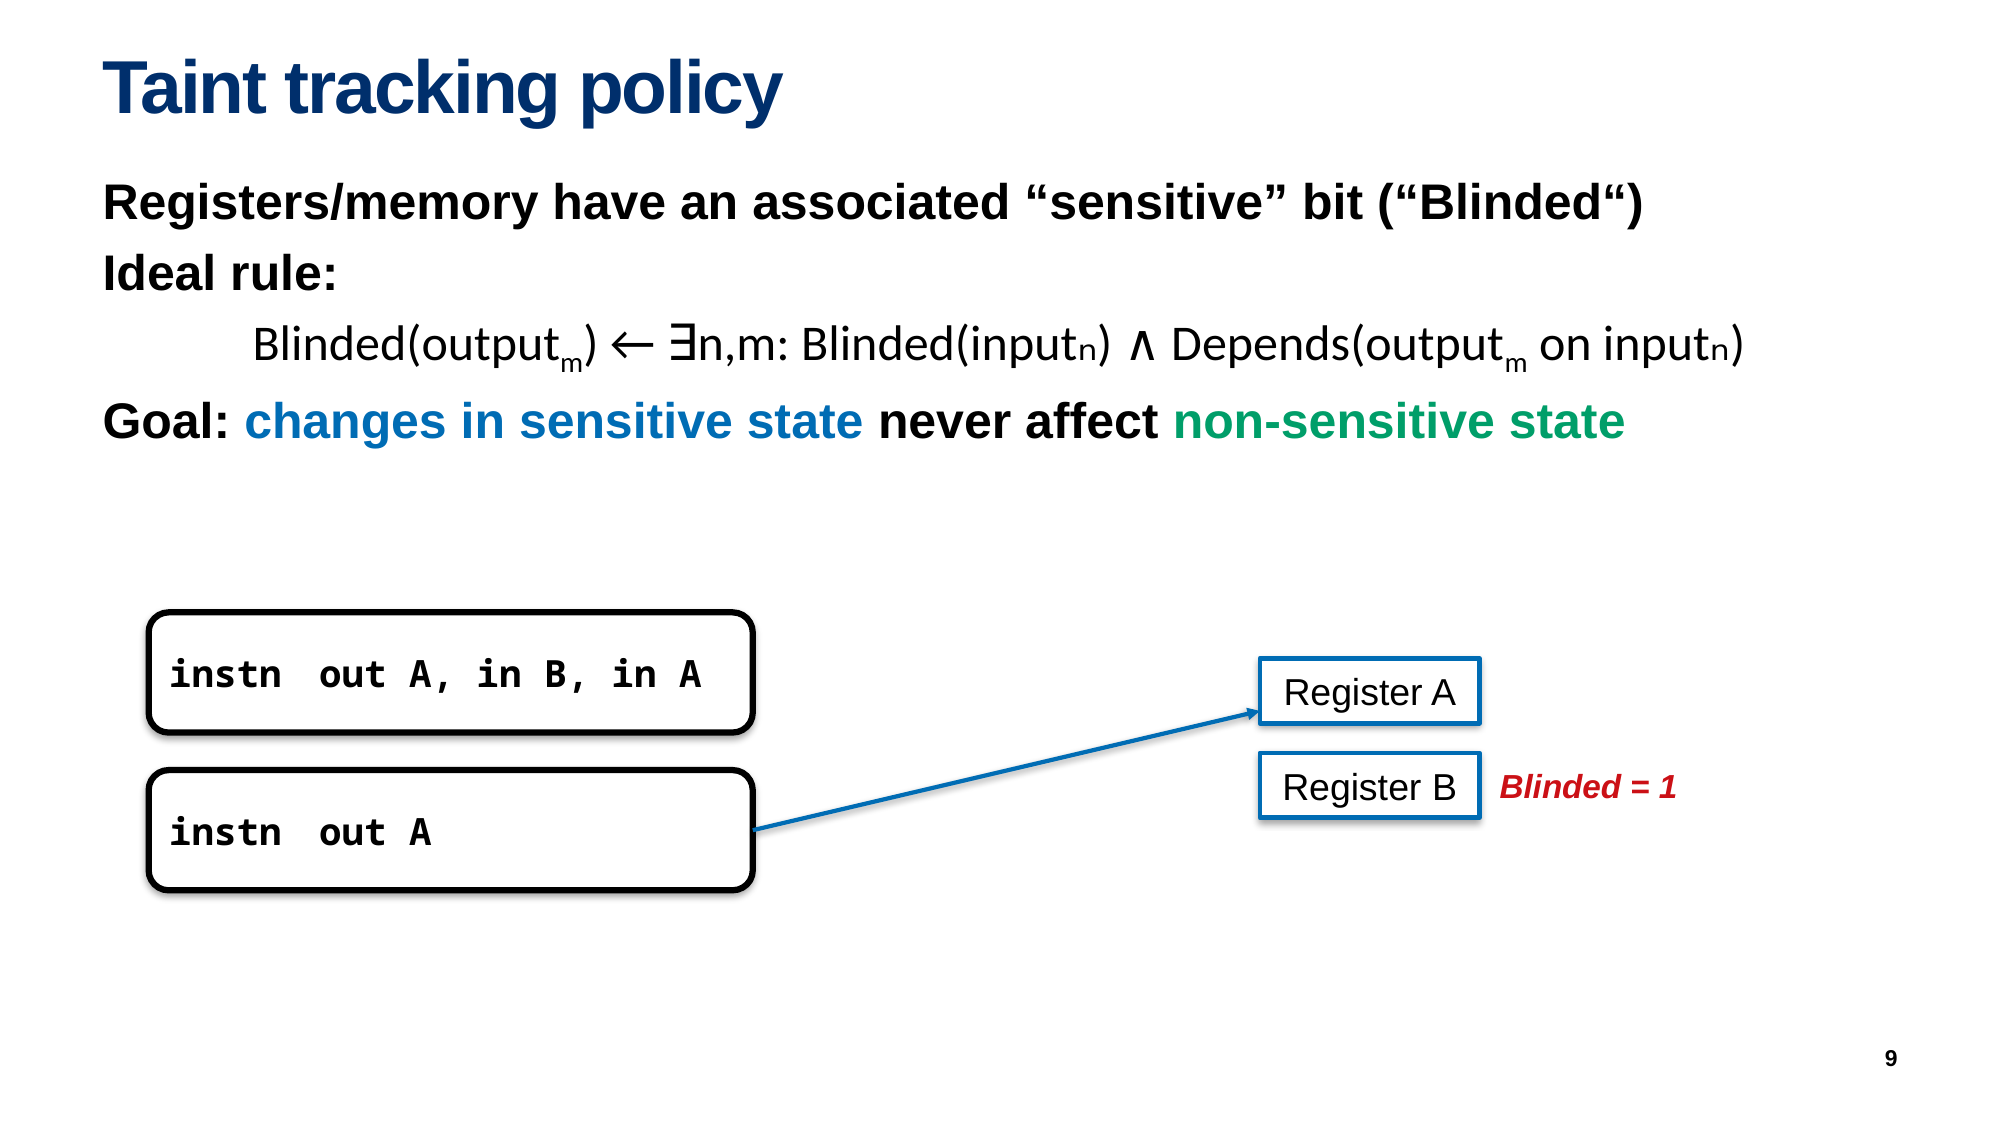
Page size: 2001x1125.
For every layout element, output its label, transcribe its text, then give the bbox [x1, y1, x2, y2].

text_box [752, 710, 1261, 831]
text_box 9 [1767, 1044, 1898, 1071]
text_box Register B [1265, 752, 1480, 819]
text_box Register A [1259, 658, 1480, 724]
list Registers/memory have an associated “sensitive” bit (“Blinded“) Ideal rule: Blinded(outputm) ← ∃n,m: Blinded(inputₙ) ∧ Depends(outputm on inputₙ) Goal: changes in sensitive state never affect non-sensitive state [102, 170, 1898, 906]
text_box Blinded = 1 [1499, 765, 1720, 806]
title Taint tracking policy [102, 52, 1898, 170]
text_box instn out A [147, 769, 754, 892]
text_box instn out A, in B, in A [147, 611, 754, 734]
